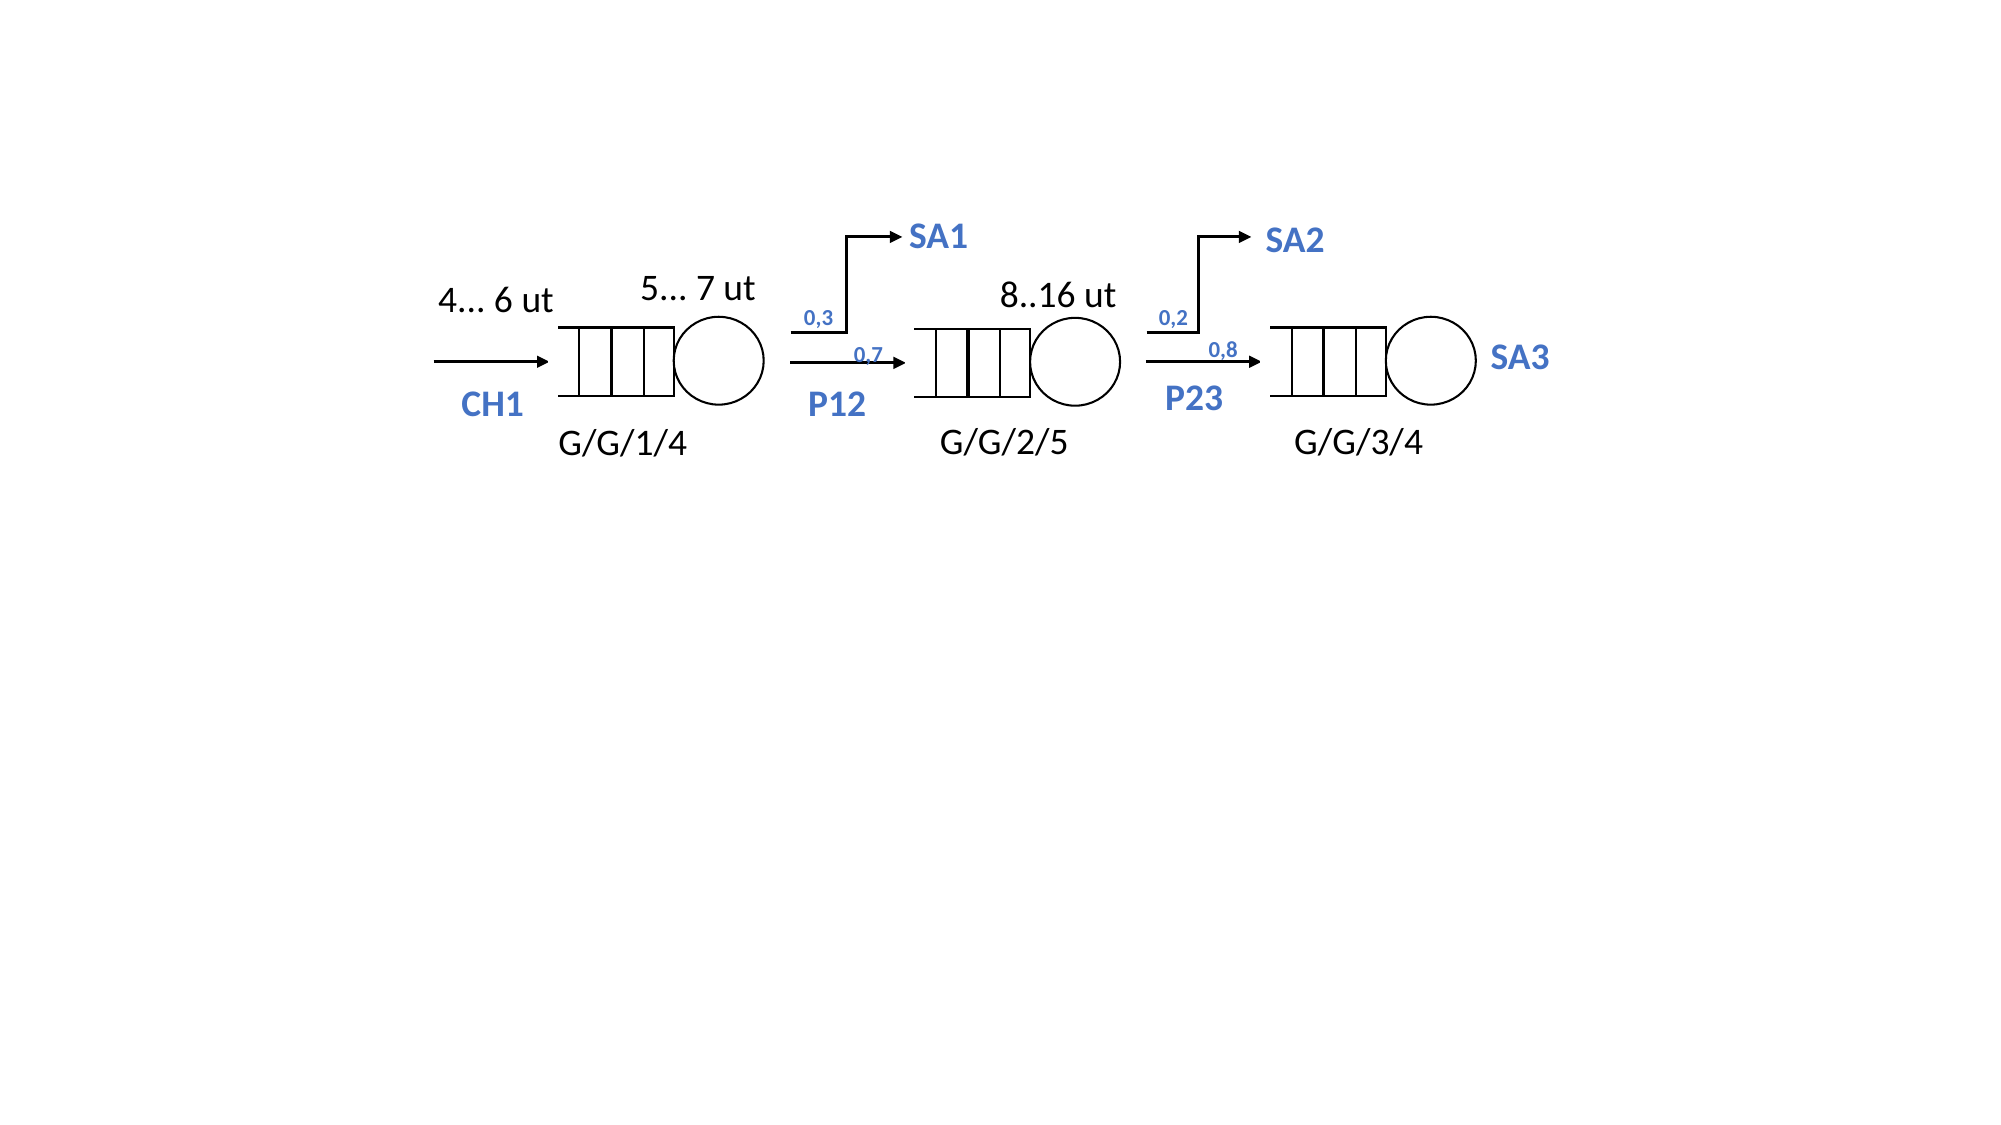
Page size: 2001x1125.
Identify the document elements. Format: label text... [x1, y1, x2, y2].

text_box G/G/2/5 [925, 433, 1087, 470]
text_box G/G/3/4 [1279, 433, 1442, 470]
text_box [423, 203, 1577, 433]
text_box G/G/1/4 [543, 433, 706, 471]
